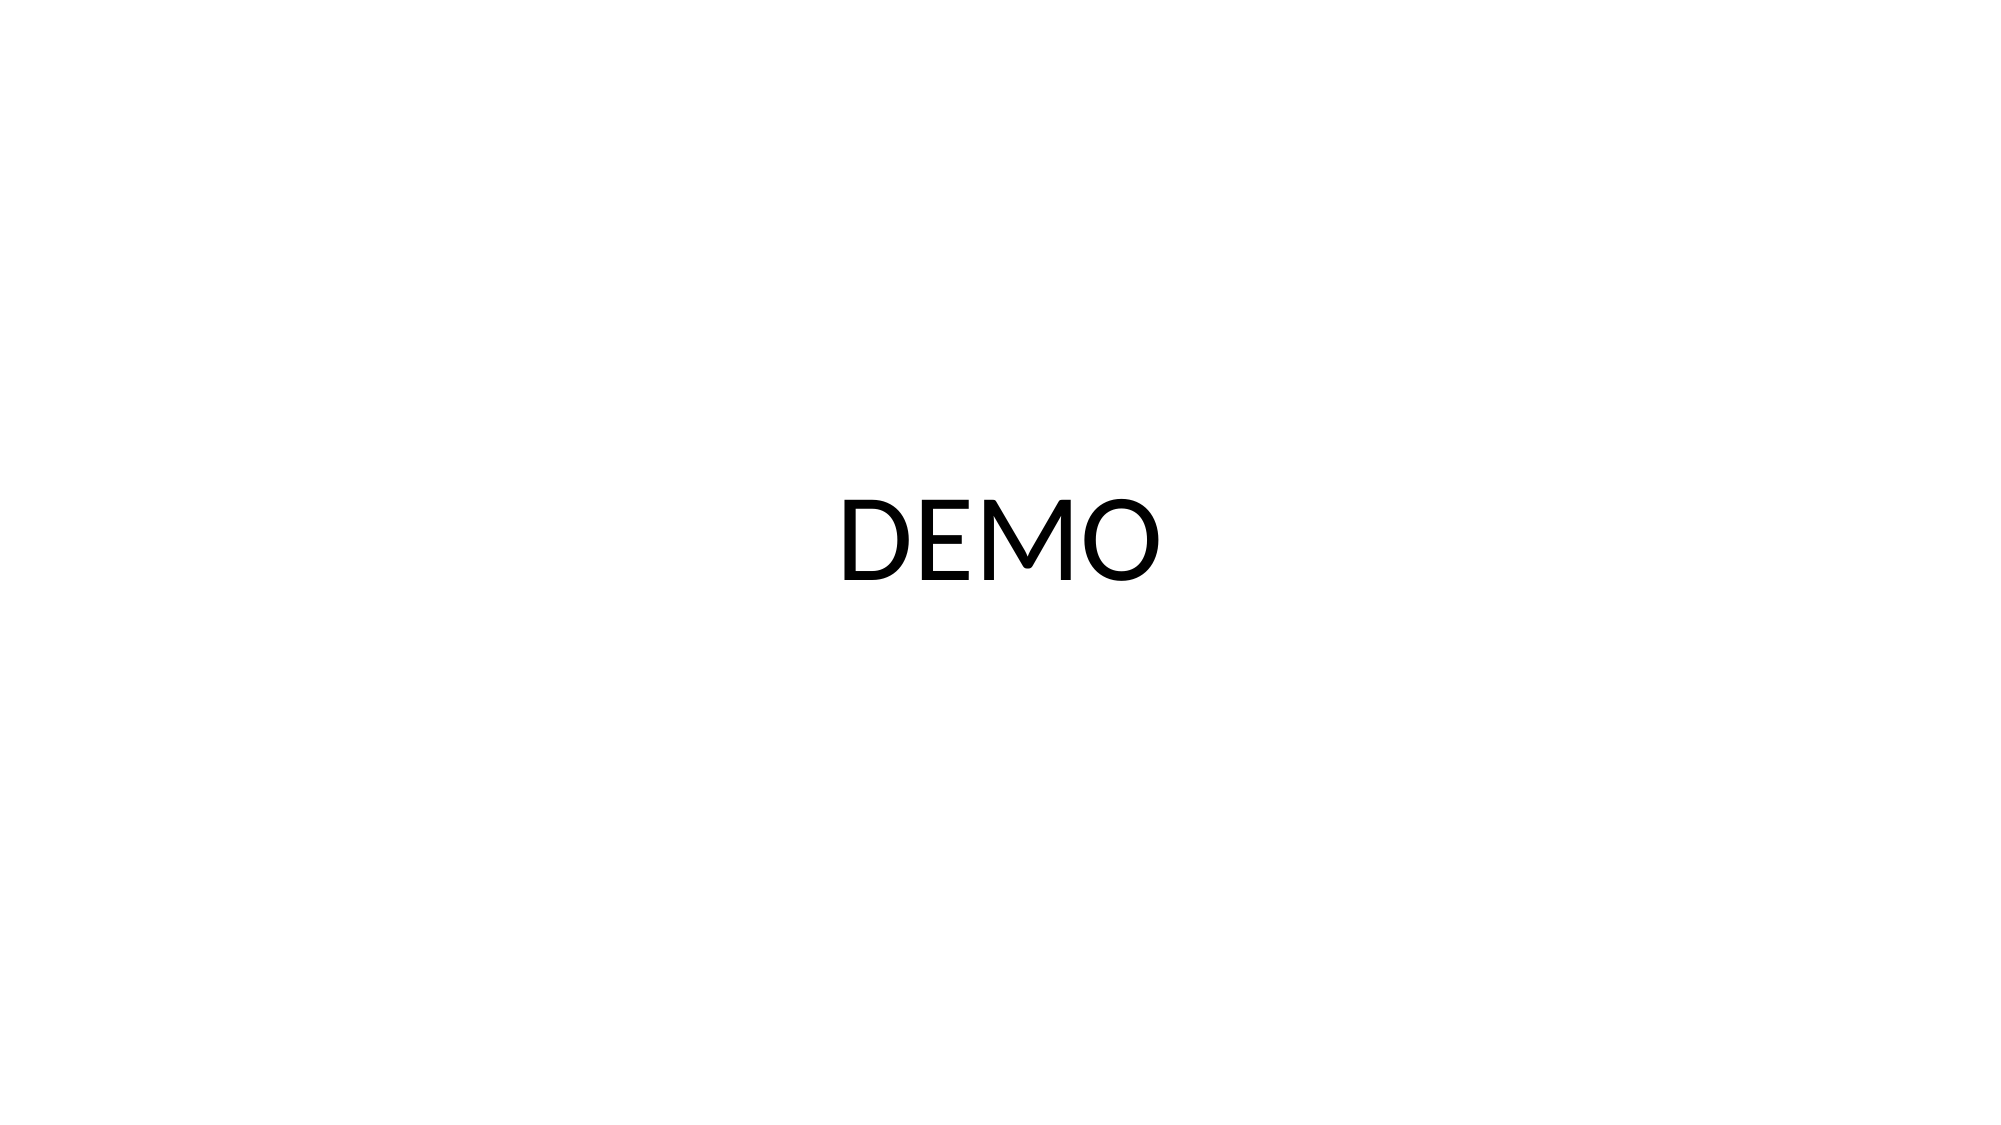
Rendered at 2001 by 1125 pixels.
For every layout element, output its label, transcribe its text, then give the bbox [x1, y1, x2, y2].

list DEMO [137, 66, 1863, 1014]
